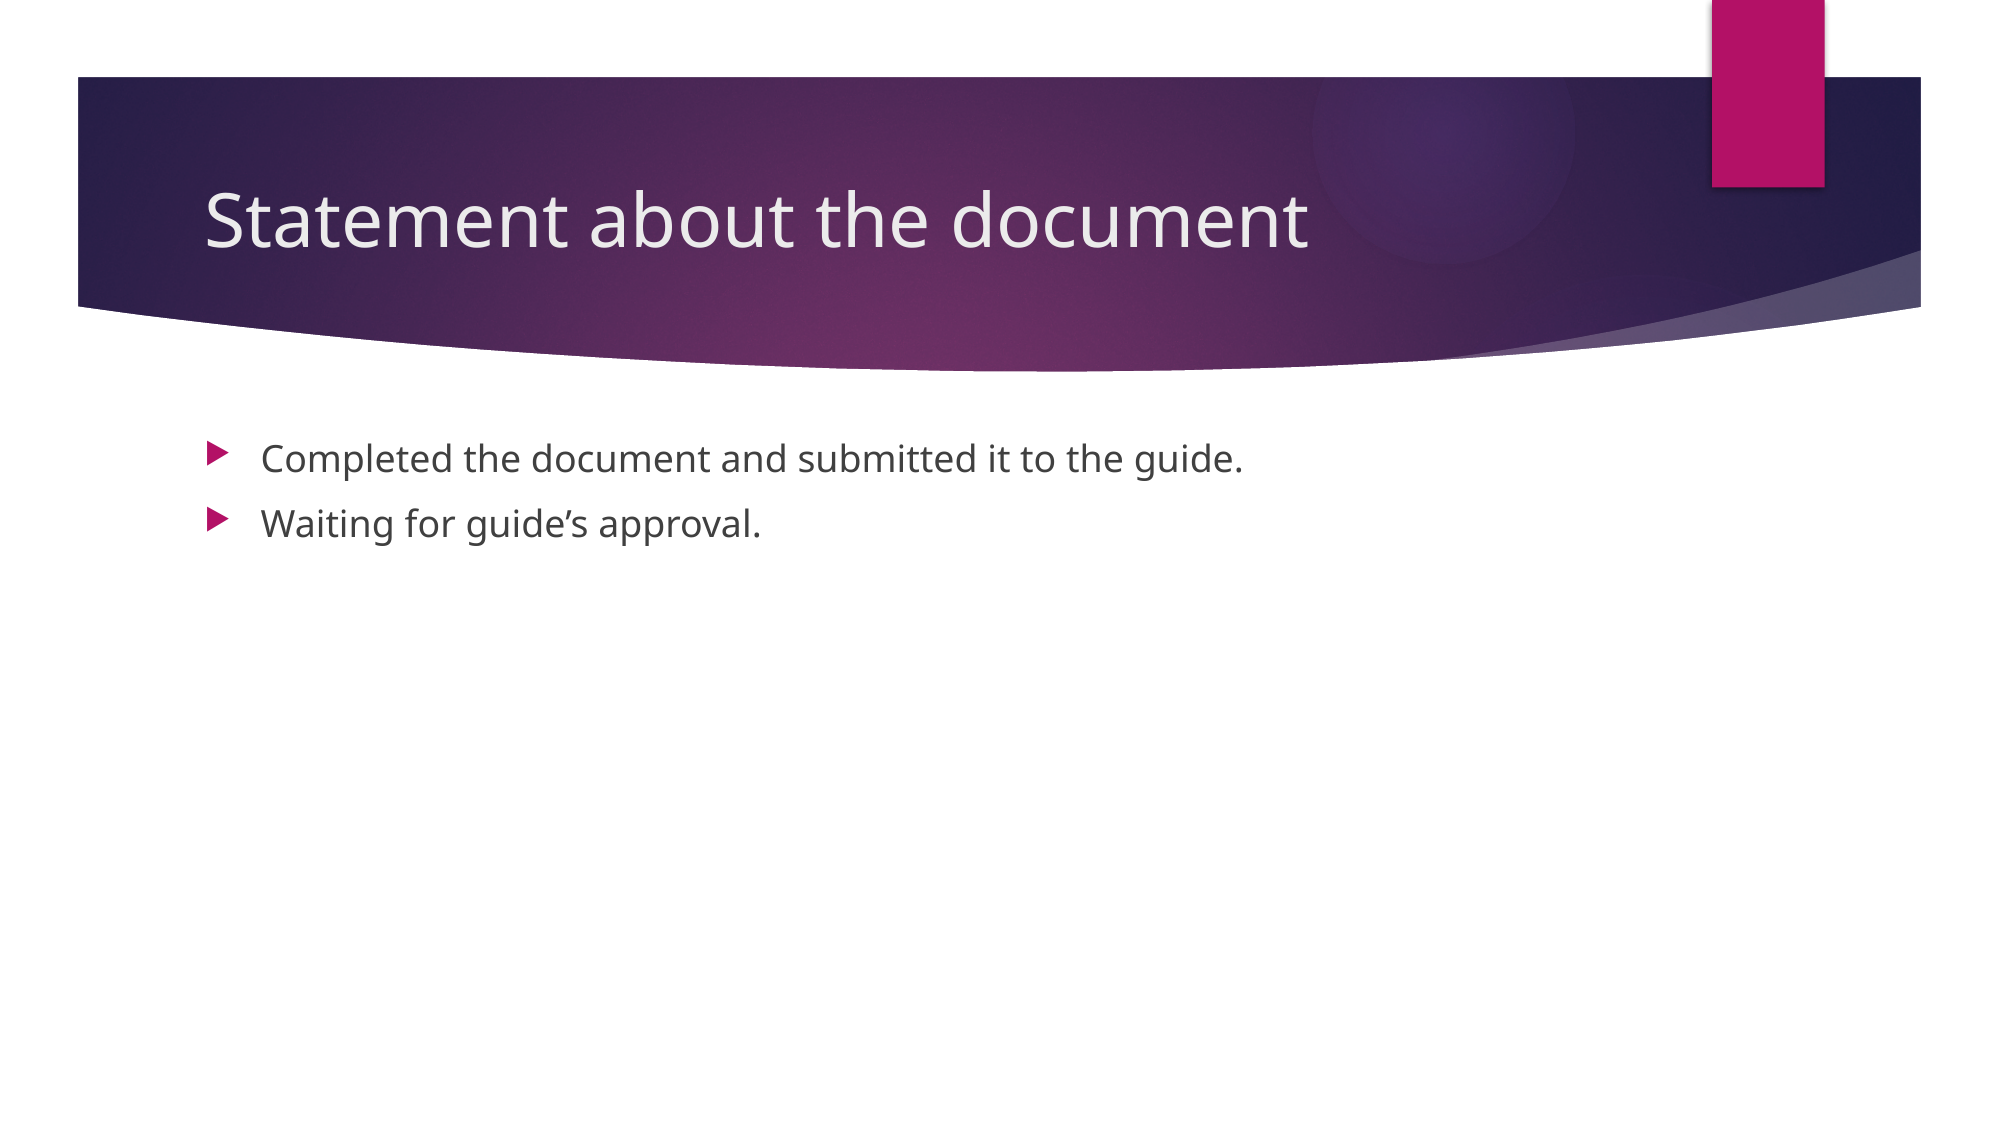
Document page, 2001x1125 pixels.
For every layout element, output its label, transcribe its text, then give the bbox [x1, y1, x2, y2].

list Completed the document and submitted it to the guide. Waiting for guide’s approval. [189, 427, 1638, 988]
title Statement about the document [189, 159, 1627, 276]
